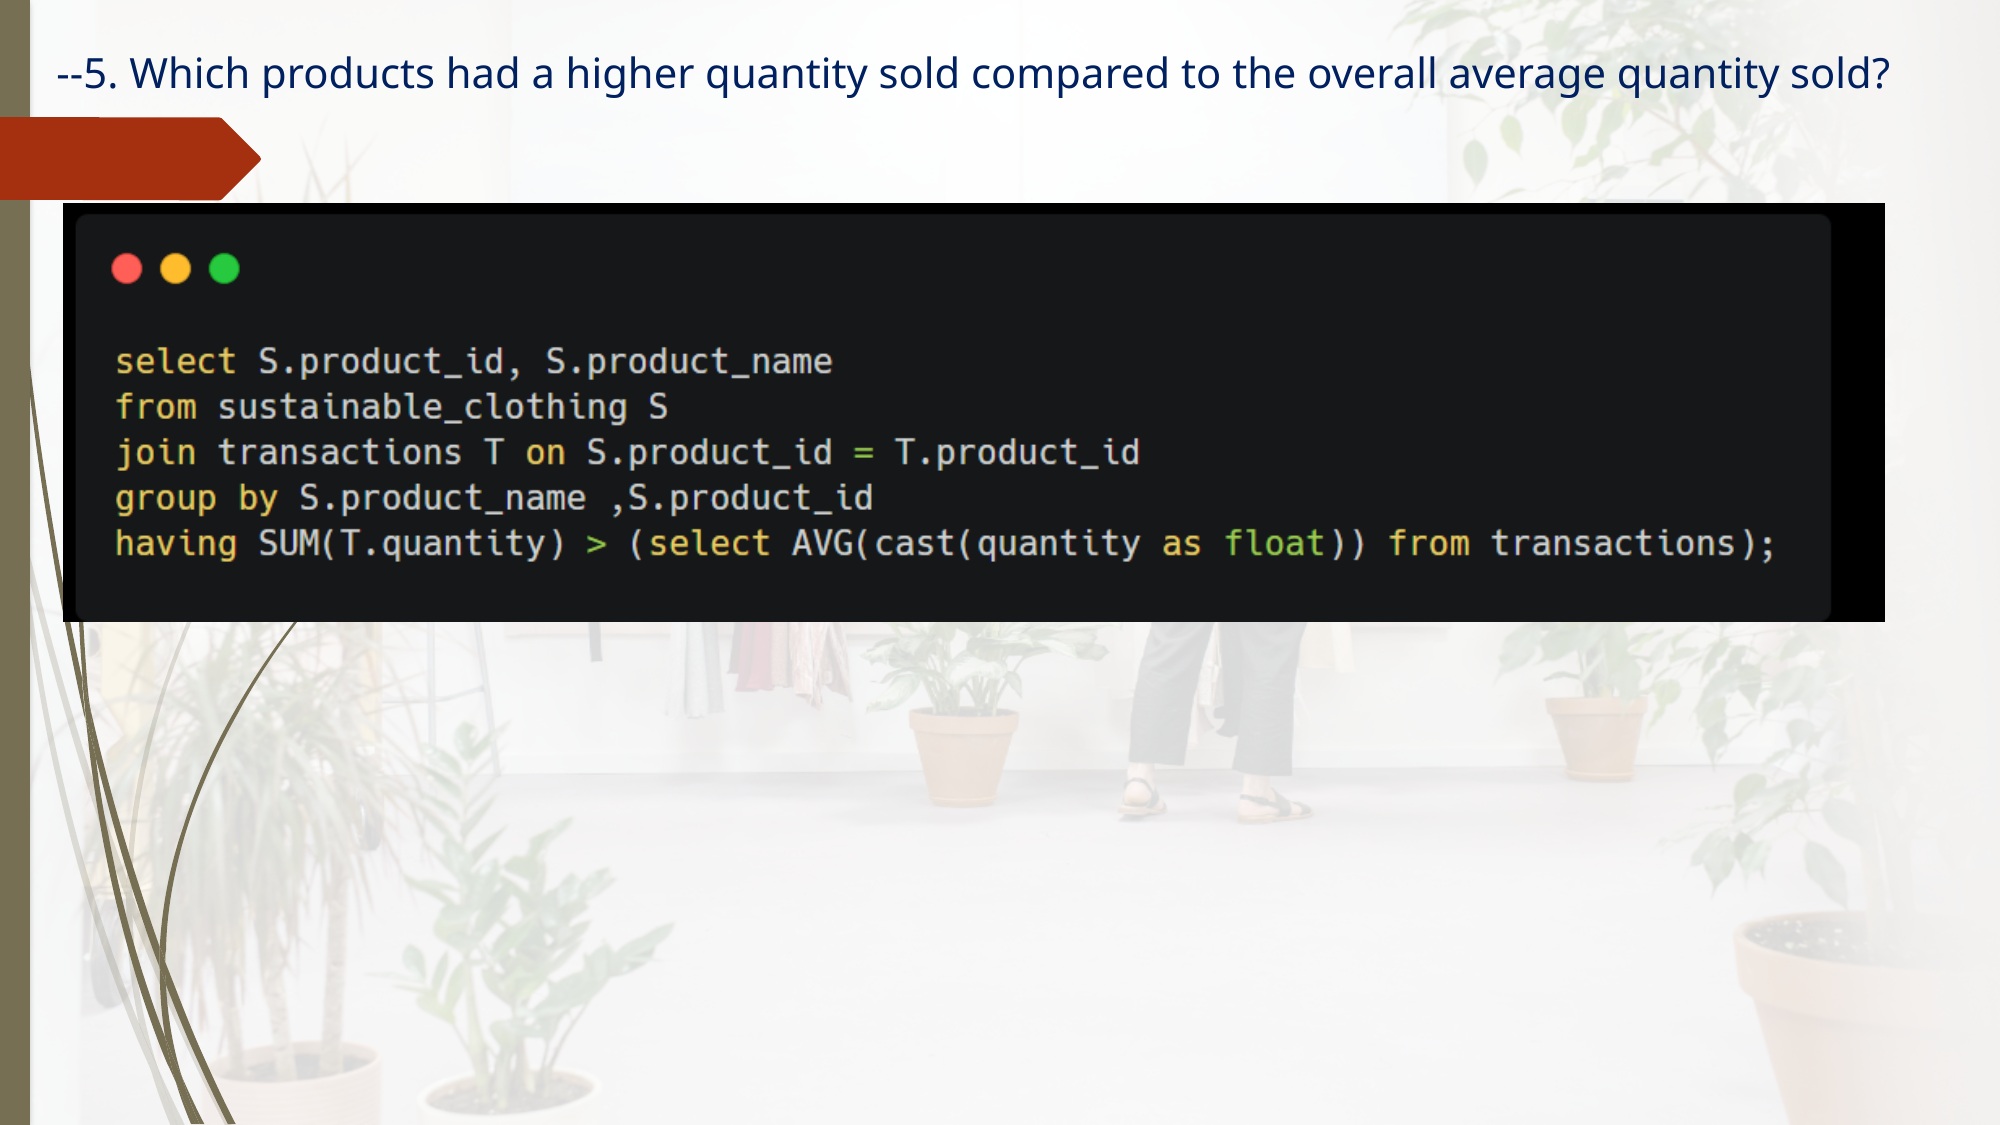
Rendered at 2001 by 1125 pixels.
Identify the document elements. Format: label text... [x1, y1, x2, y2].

picture [63, 202, 1885, 622]
text_box --5. Which products had a higher quantity sold compared to the overall average quantity sold? [41, 39, 1922, 105]
